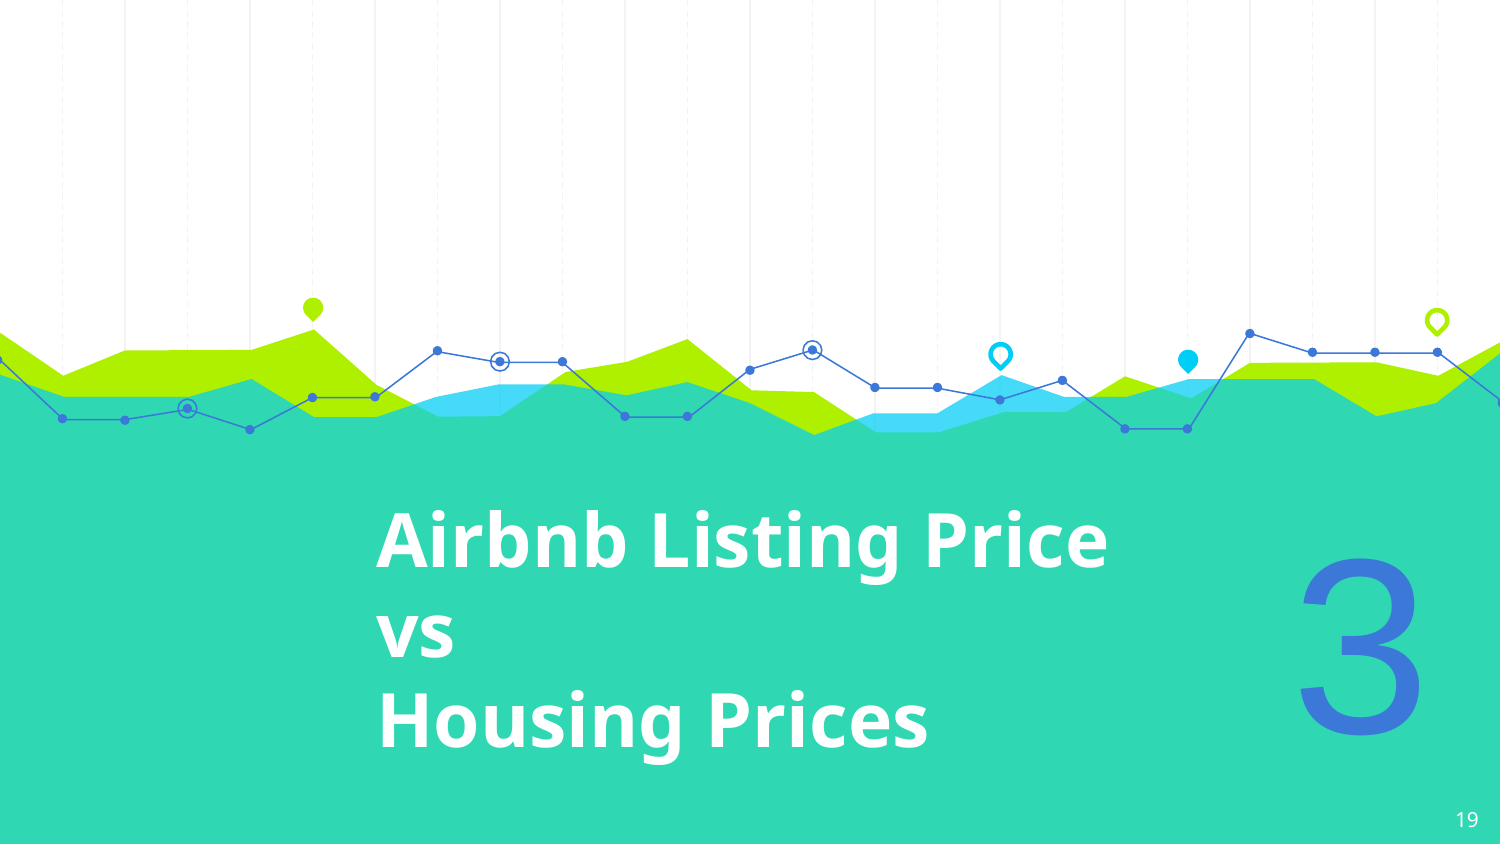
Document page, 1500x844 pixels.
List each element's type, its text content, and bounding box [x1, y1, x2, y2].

slide_number 19 [1403, 791, 1494, 844]
title Airbnb Listing Price vs Housing Prices [361, 677, 1217, 844]
text_box 3 [1216, 600, 1500, 799]
